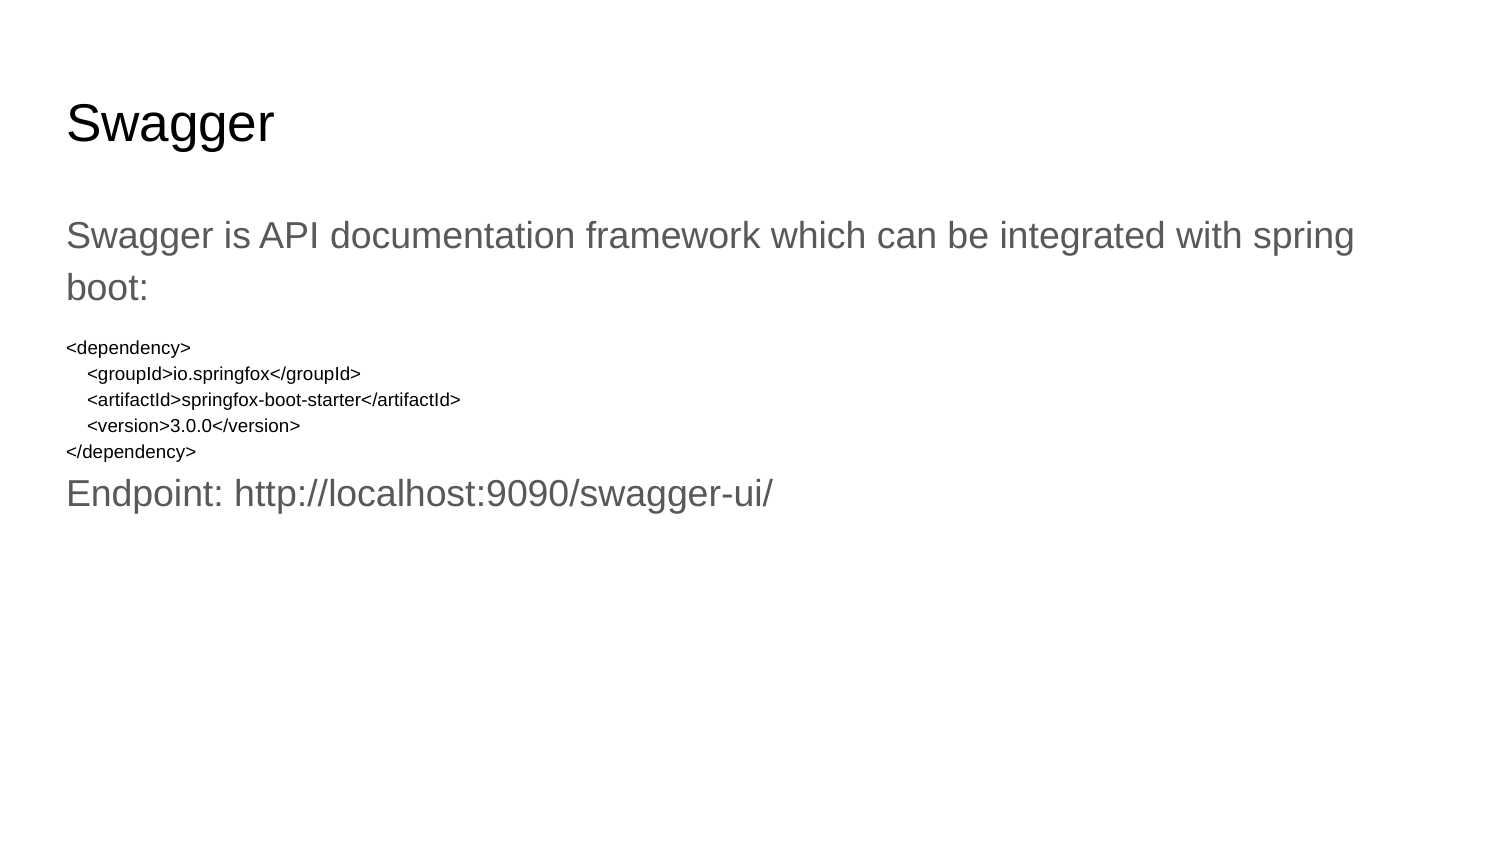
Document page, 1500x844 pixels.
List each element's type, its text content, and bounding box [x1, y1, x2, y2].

title Swagger [51, 72, 1449, 167]
list Swagger is API documentation framework which can be integrated with spring boot: <dependency> <groupId>io.springfox</groupId> <artifactId>springfox-boot-starter</artifactId> <version>3.0.0</version> </dependency> Endpoint: http://localhost:9090/swagger-ui/ [51, 189, 1449, 750]
